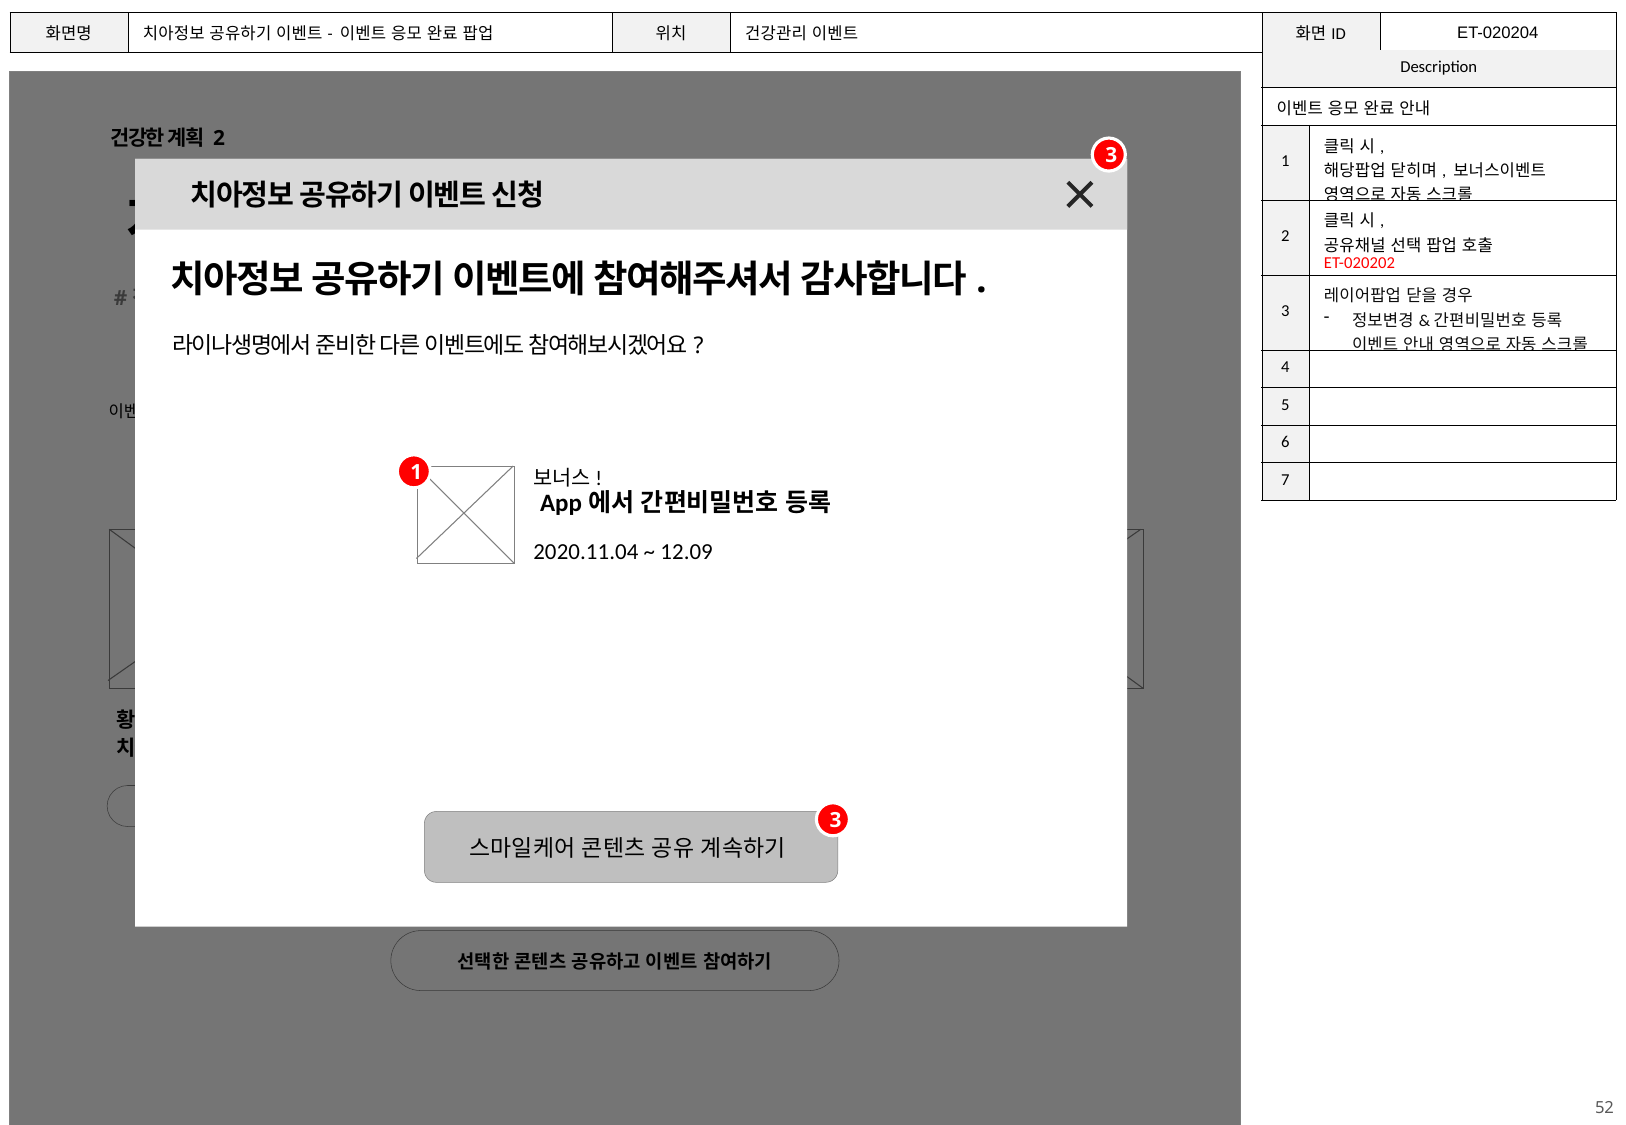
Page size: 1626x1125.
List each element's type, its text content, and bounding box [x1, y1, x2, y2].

table_header 건강관리 이벤트 [731, 13, 1262, 52]
table_header 치아정보 공유하기 이벤트- 이벤트 응모 완료 팝업 [129, 13, 612, 52]
table_cell 2 [1263, 201, 1309, 275]
table_cell [1310, 463, 1616, 500]
table_cell 레이어팝업 닫을 경우 정보변경&간편비밀번호 등록 이벤트 안내 영역으로 자동 스크롤 [1310, 276, 1616, 350]
table_cell 7 [1263, 463, 1309, 500]
table_cell [1310, 388, 1616, 425]
table_cell 클릭 시, 해당팝업 닫히며, 보너스이벤트 영역으로 자동 스크롤 [1310, 126, 1616, 200]
table_cell 3 [1263, 276, 1309, 350]
table_cell 클릭 시, 공유채널 선택 팝업 호출 ET-020202 [1310, 201, 1616, 275]
table_cell [1310, 351, 1616, 387]
table_header Description [1263, 50, 1616, 87]
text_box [9, 71, 1241, 1125]
table_header ET-020204 [1381, 13, 1616, 50]
table_cell 6 [1263, 426, 1309, 462]
table_cell 1 [1263, 126, 1309, 200]
table_cell 이벤트 응모 완료 안내 [1263, 88, 1616, 125]
table_cell [1310, 426, 1616, 462]
table_header 위치 [613, 13, 730, 52]
table_cell 5 [1263, 388, 1309, 425]
table_cell 4 [1263, 351, 1309, 387]
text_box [416, 466, 515, 564]
table_header 화면명 [11, 13, 128, 52]
table_header 화면ID [1263, 13, 1380, 50]
